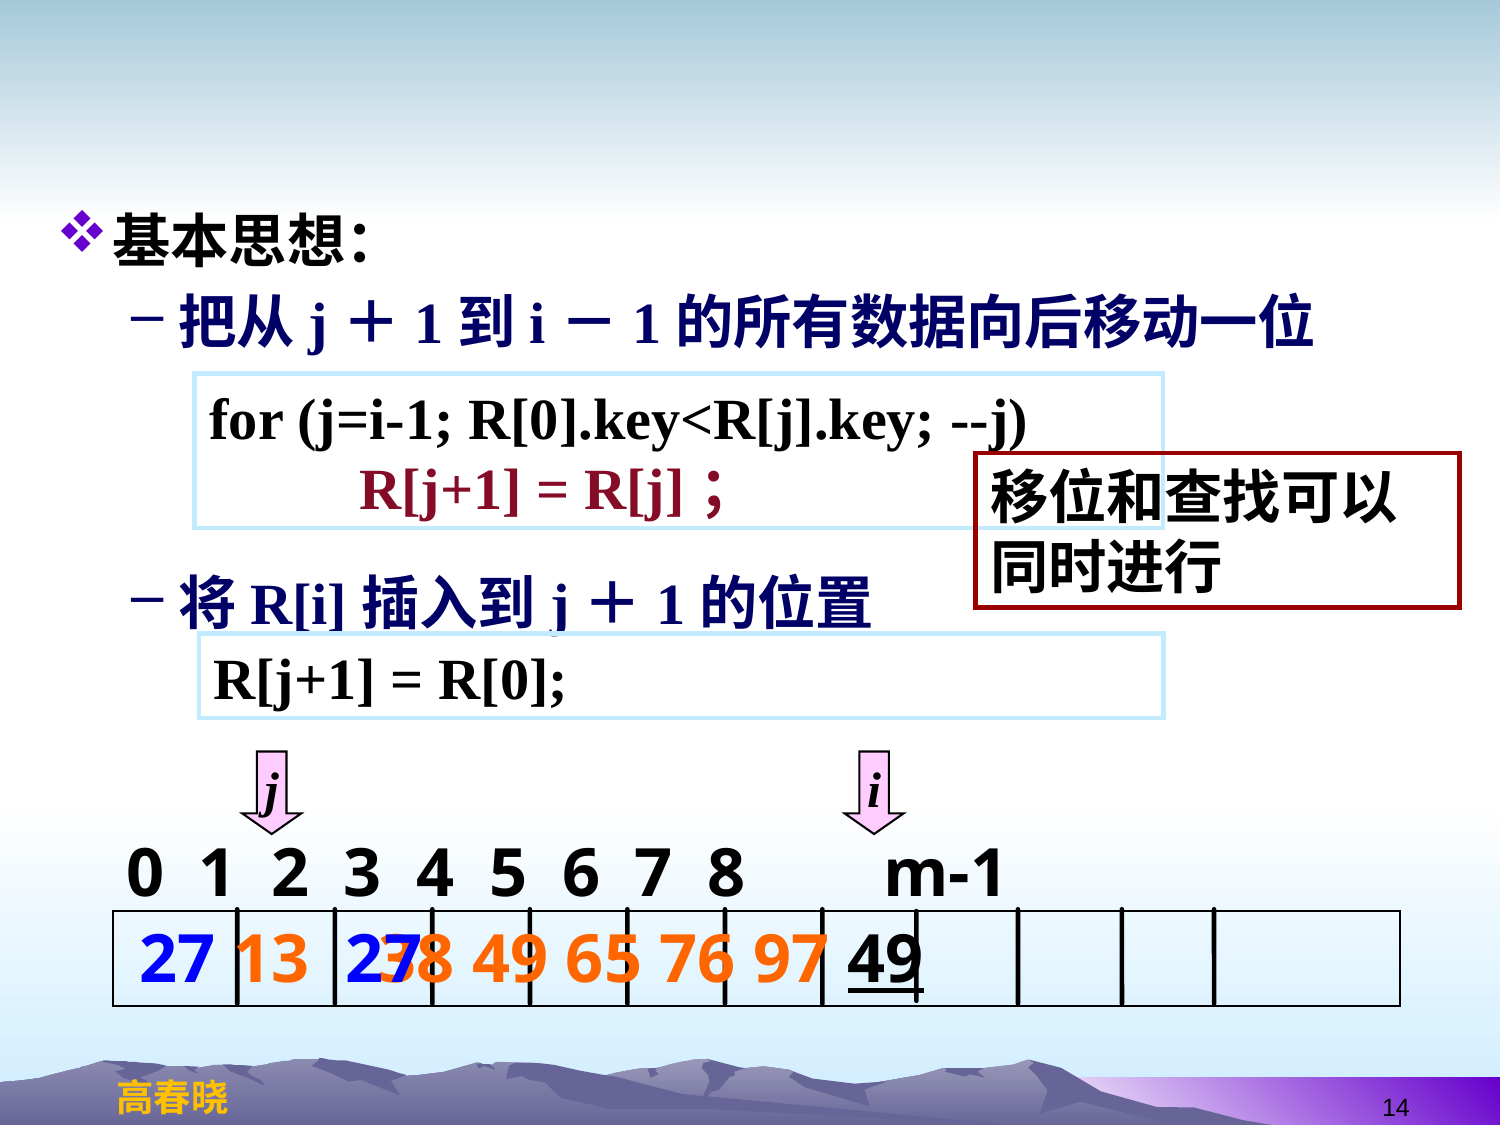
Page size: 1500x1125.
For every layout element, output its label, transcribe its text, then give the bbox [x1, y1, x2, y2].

list 基本思想： 把从j＋1到i－1的所有数据向后移动一位 将R[i]插入到j＋1的位置 [41, 196, 1459, 1047]
text_box i [844, 751, 904, 820]
text_box for (j=i-1; R[0].key<R[j].key; --j) R[j+1] = R[j]； [194, 373, 1164, 529]
text_box R[j+1] = R[0]; [198, 633, 1164, 719]
slide_number 14 [1074, 1054, 1426, 1125]
text_box 移位和查找可以同时进行 [975, 453, 1460, 608]
text_box j [242, 751, 302, 820]
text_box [76, 822, 1401, 1006]
